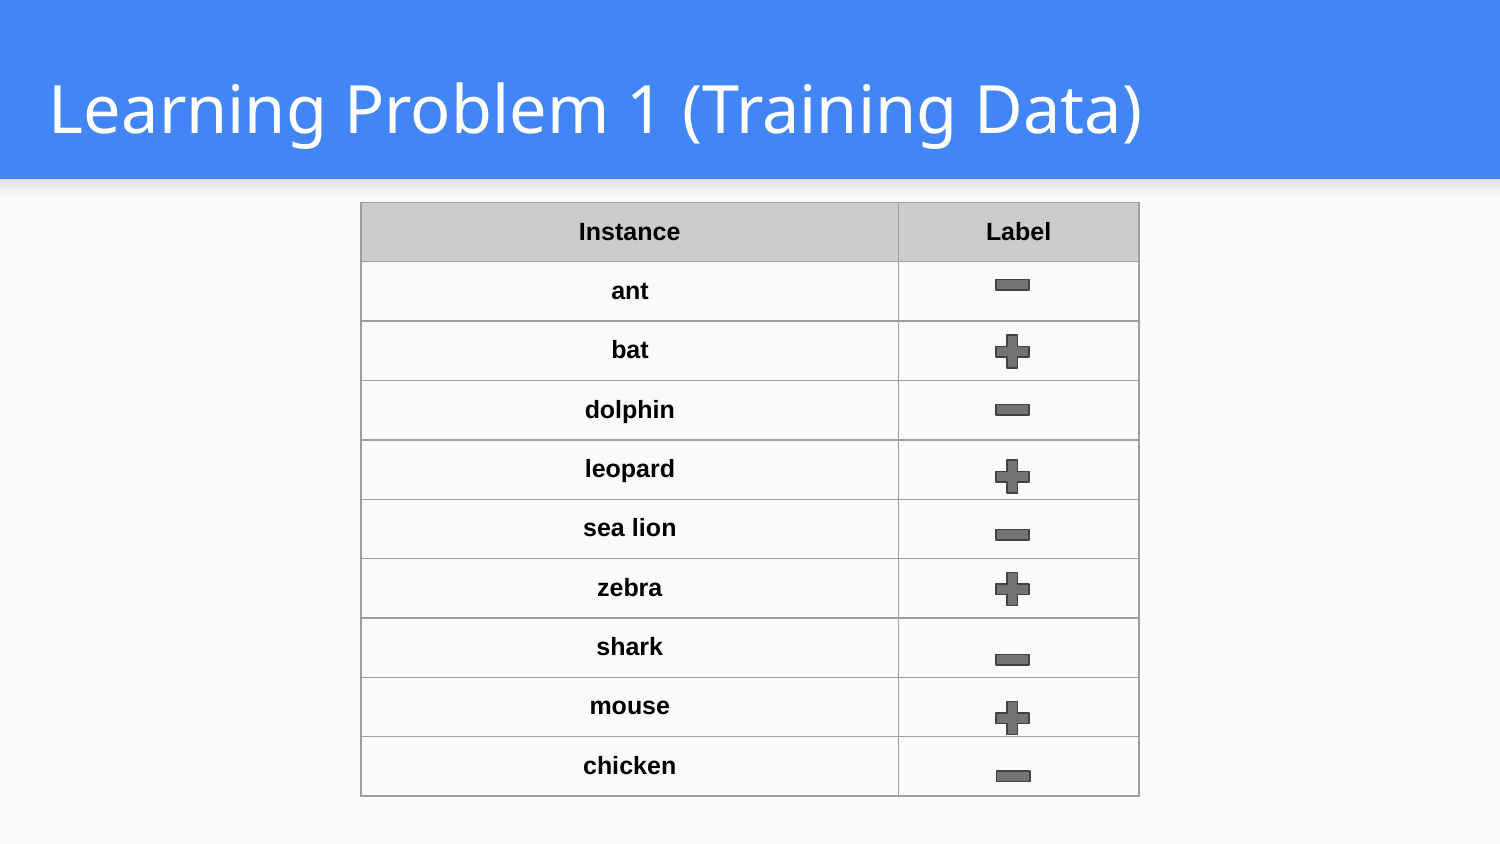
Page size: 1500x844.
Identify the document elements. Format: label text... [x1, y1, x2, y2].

text_box [996, 701, 1029, 735]
table_cell [899, 559, 1138, 617]
table_cell leopard [362, 441, 898, 499]
table_cell ant [362, 262, 898, 320]
table_cell [899, 678, 1138, 736]
table_cell [899, 381, 1138, 439]
text_box [995, 529, 1029, 541]
table_cell [899, 322, 1138, 380]
table_cell shark [362, 619, 898, 677]
table_cell chicken [362, 737, 898, 795]
title Learning Problem 1 (Training Data) [33, 36, 1383, 162]
table_cell [899, 500, 1138, 558]
table_cell [899, 262, 1138, 320]
text_box [996, 572, 1029, 606]
table_cell mouse [362, 678, 898, 736]
text_box [996, 460, 1029, 494]
table_cell sea lion [362, 500, 898, 558]
text_box [995, 404, 1029, 416]
text_box [996, 771, 1030, 782]
table_cell [899, 619, 1138, 677]
table_header Instance [362, 203, 898, 261]
text_box [995, 279, 1029, 291]
table_cell [899, 441, 1138, 499]
table_cell dolphin [362, 381, 898, 439]
table_cell [899, 737, 1138, 795]
table_header Label [899, 203, 1138, 261]
text_box [996, 335, 1029, 369]
table_cell zebra [362, 559, 898, 617]
text_box [995, 654, 1029, 666]
table_cell bat [362, 322, 898, 380]
